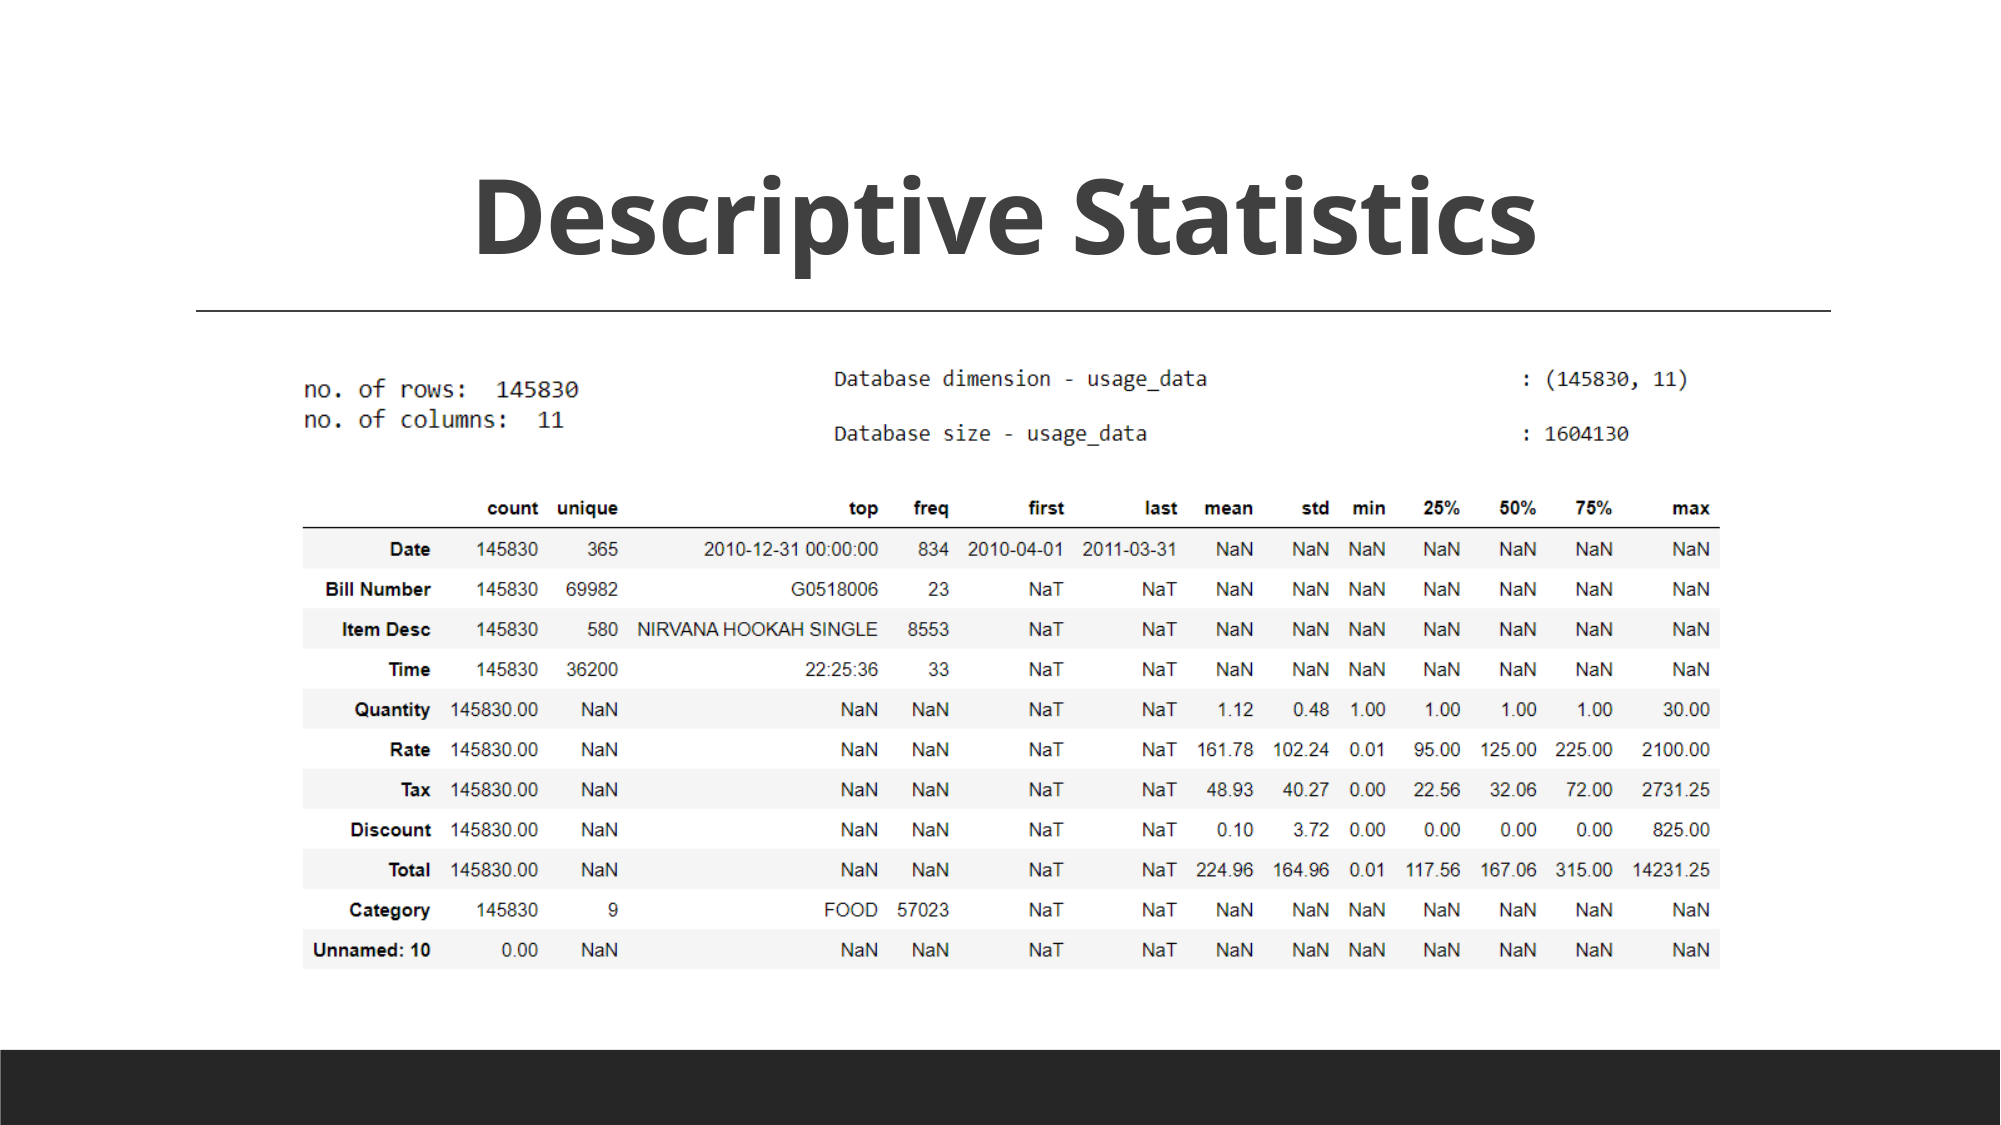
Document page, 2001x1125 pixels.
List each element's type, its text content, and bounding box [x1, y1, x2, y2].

picture [819, 367, 1693, 452]
picture [293, 487, 1751, 979]
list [293, 362, 604, 451]
title Descriptive Statistics [180, 47, 1830, 285]
